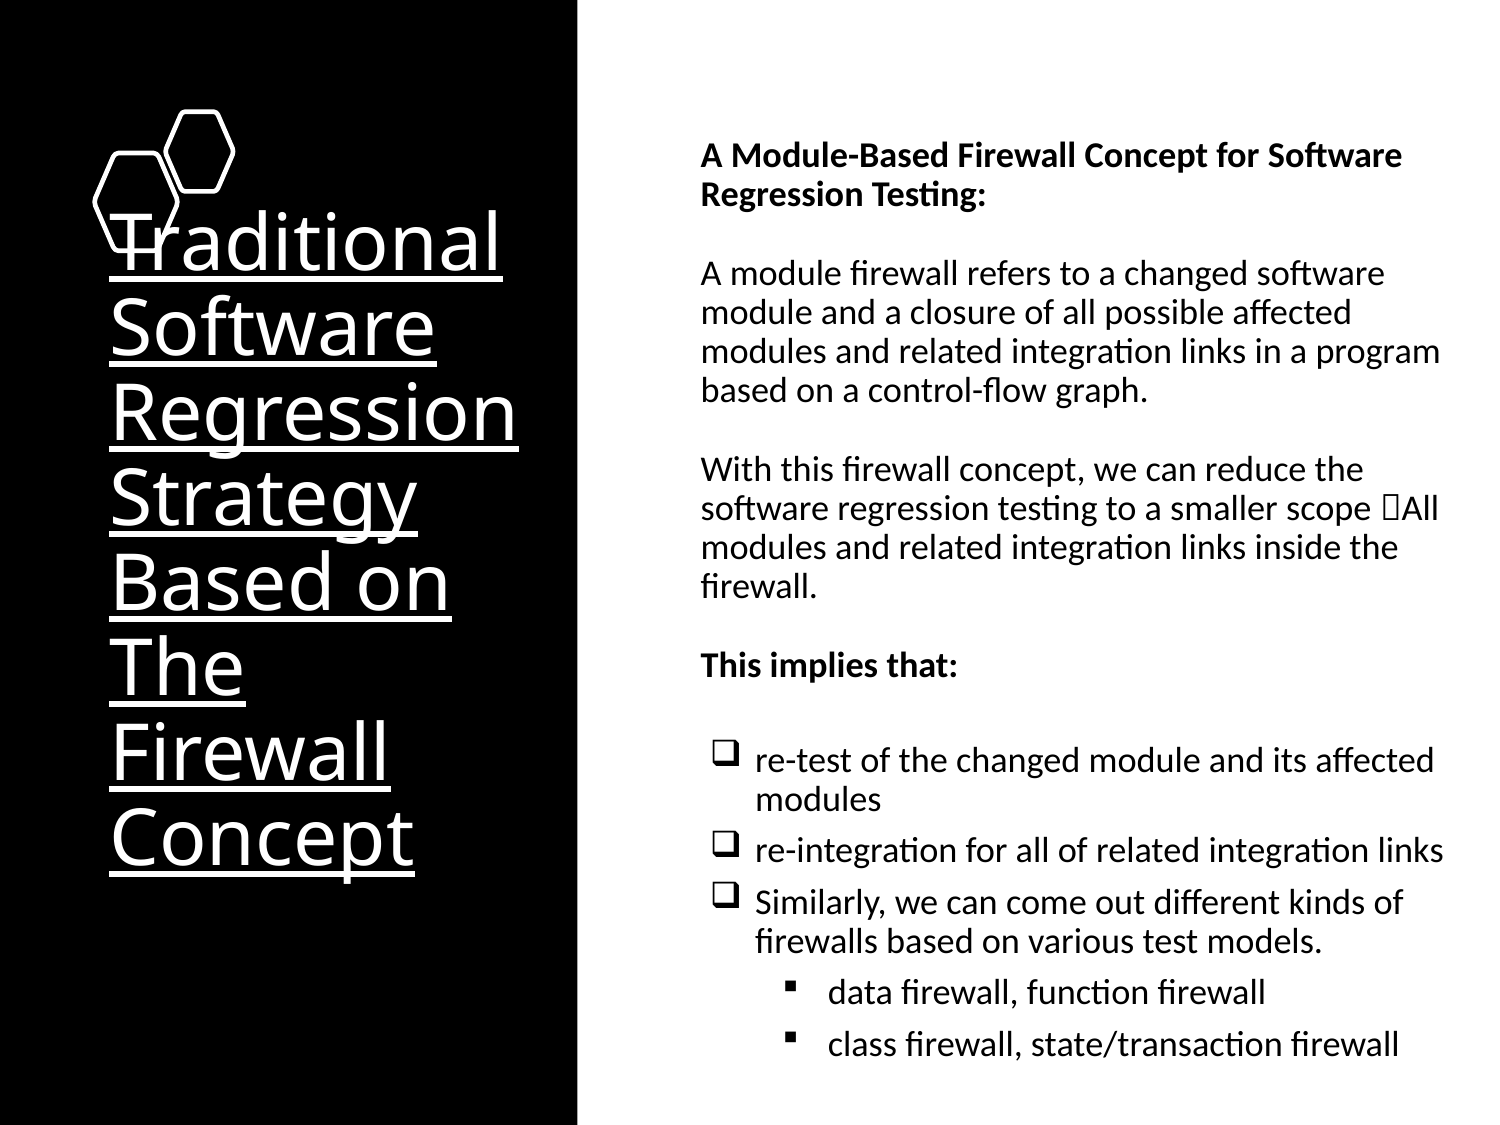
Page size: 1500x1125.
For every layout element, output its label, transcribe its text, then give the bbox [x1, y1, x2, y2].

text_box A Module-Based Firewall Concept for Software Regression Testing: A module firewall refers to a changed software module and a closure of all possible affected modules and related integration links in a program based on a control-flow graph. With this firewall concept, we can reduce the software regression testing to a smaller scope All modules and related integration links inside the firewall. This implies that: re-test of the changed module and its affected modules re-integration for all of related integration links Similarly, we can come out different kinds of firewalls based on various test models. data firewall, function firewall class firewall, state/transaction firewall [685, 125, 1500, 1075]
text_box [94, 111, 234, 251]
text_box [0, 0, 578, 1125]
text_box [578, 0, 1500, 1125]
text_box Traditional Software Regression Strategy Based on The Firewall Concept [94, 191, 536, 894]
